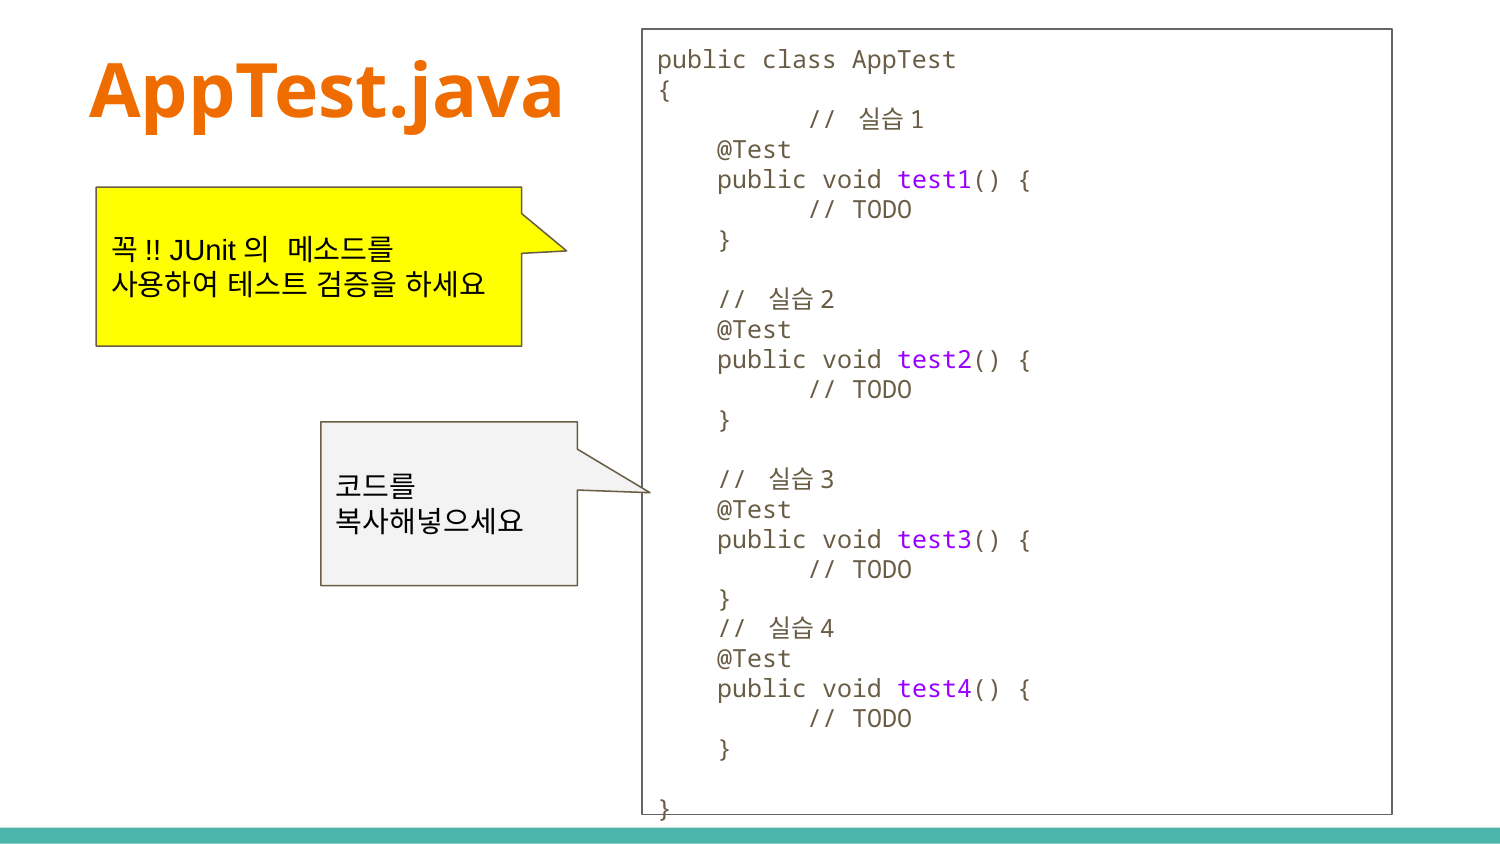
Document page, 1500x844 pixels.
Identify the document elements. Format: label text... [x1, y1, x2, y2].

text_box 꼭!! JUnit의 메소드를 사용하여 테스트 검증을 하세요 [96, 187, 567, 347]
title AppTest.java [74, 27, 1472, 144]
list public class AppTest { // 실습1 @Test public void test1() { // TODO } // 실습2 @Test public void test2() { // TODO } // 실습3 @Test public void test3() { // TODO } // 실습4 @Test public void test4() { // TODO } } [642, 29, 1393, 815]
text_box 코드를 복사해넣으세요 [320, 421, 651, 586]
